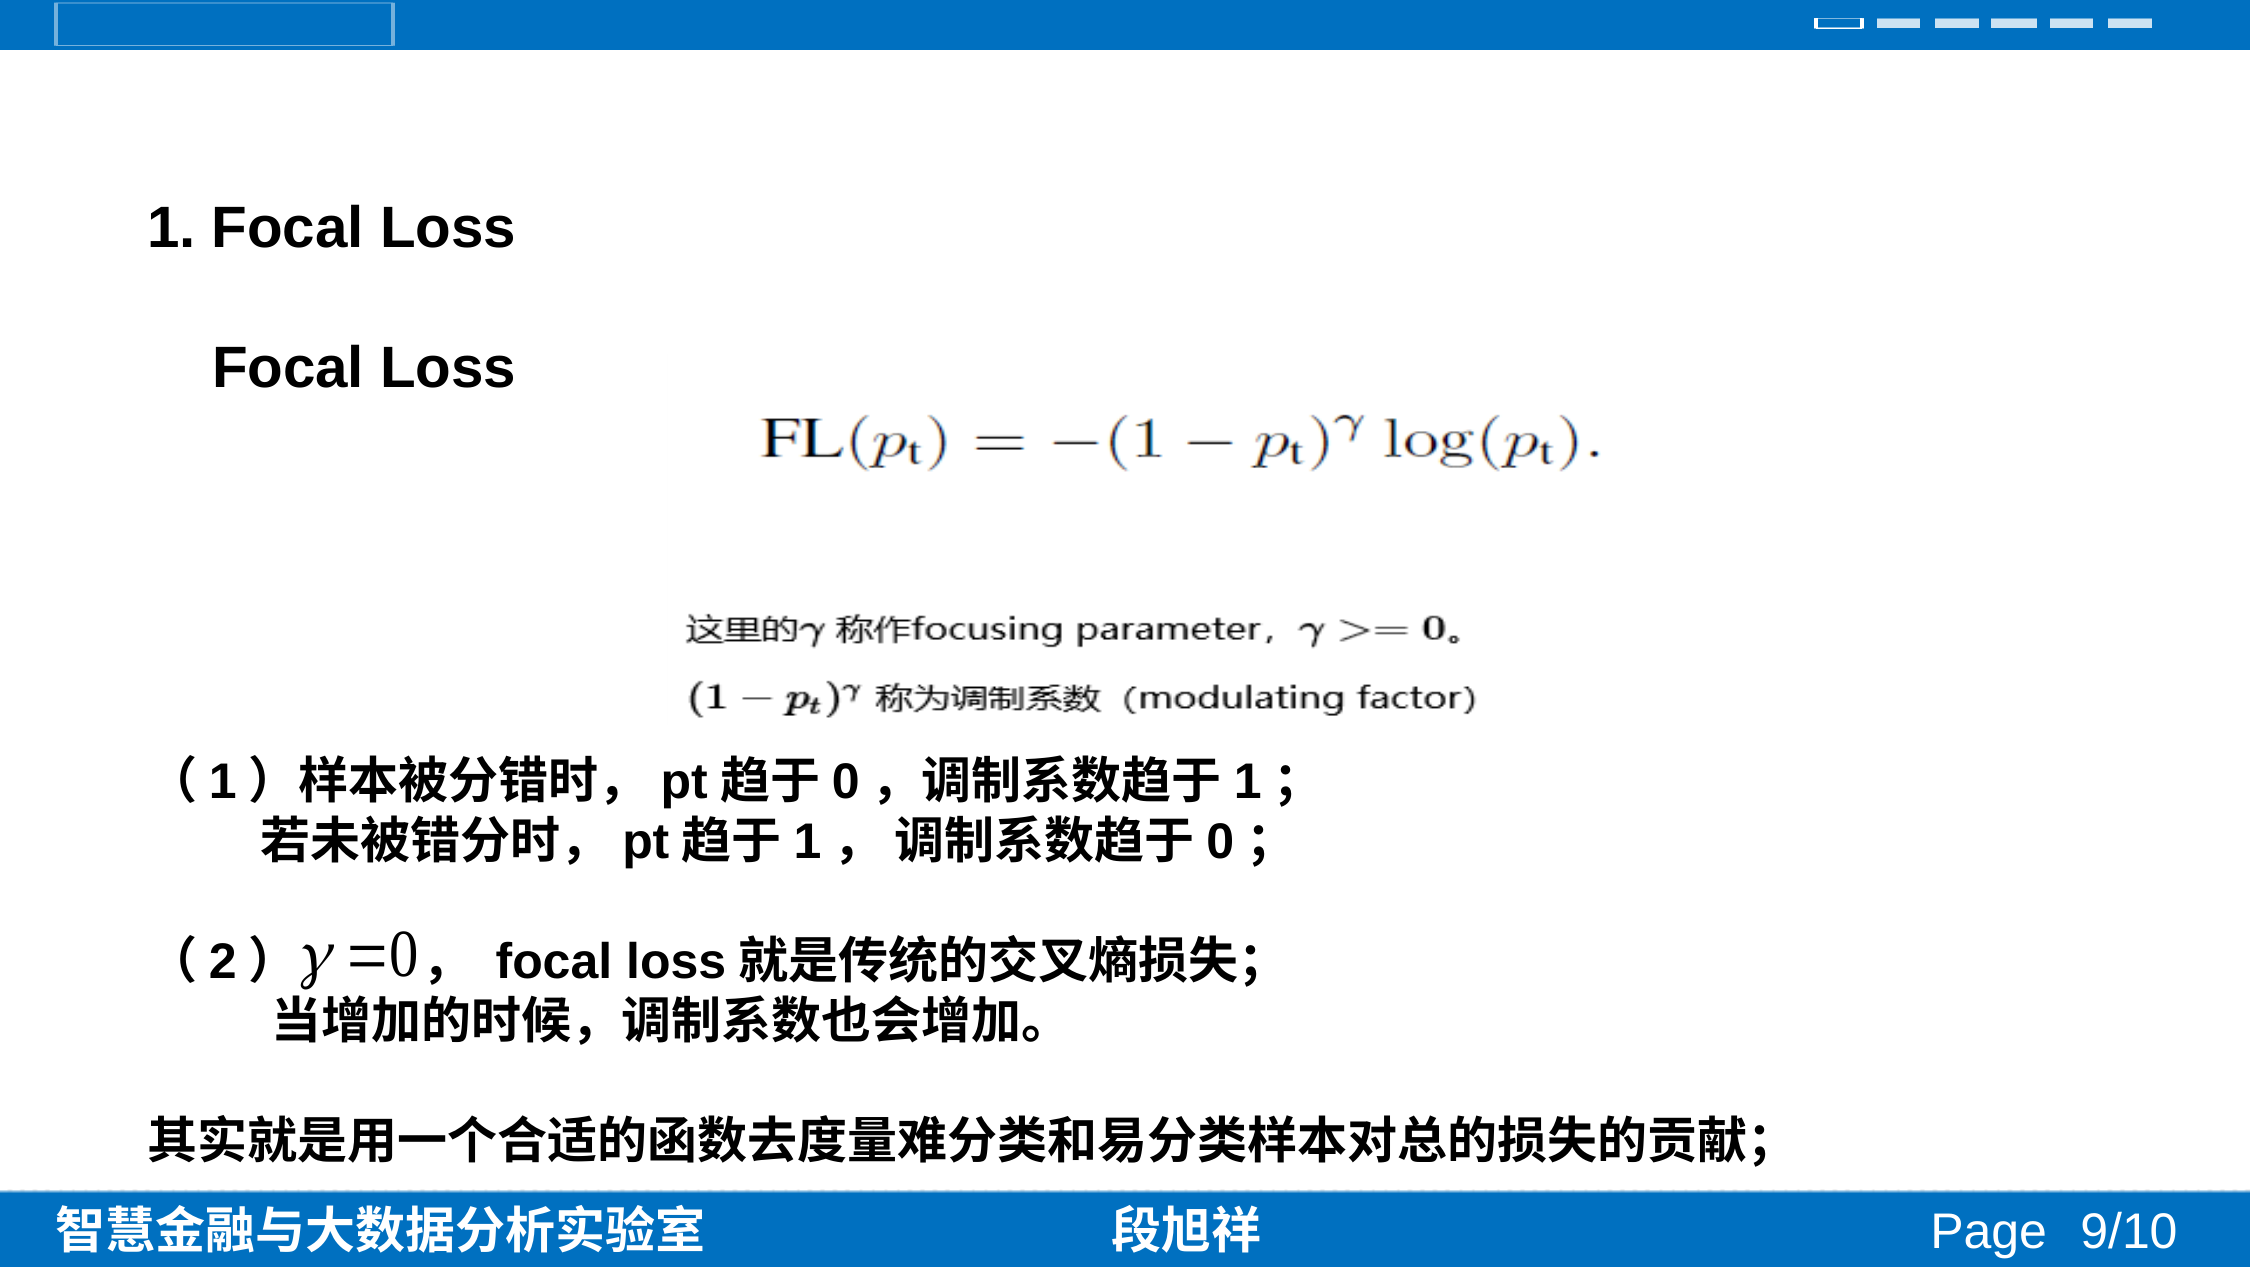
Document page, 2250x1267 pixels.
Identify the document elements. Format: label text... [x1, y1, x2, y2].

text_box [290, 914, 428, 1005]
text_box 1. Focal Loss Focal Loss （1）样本被分错时，pt趋于0，调制系数趋于1； 若未被错分时，pt趋于1， 调制系数趋于0； （2） ， focal loss就是传统的交叉熵损失； 当增加的时候，调制系数也会增加。 其实就是用一个合适的函数去度量难分类和易分类样本对总的损失的贡献； [132, 181, 1932, 1176]
picture [0, 0, 2250, 50]
picture [666, 354, 1774, 725]
picture [0, 1189, 2250, 1267]
